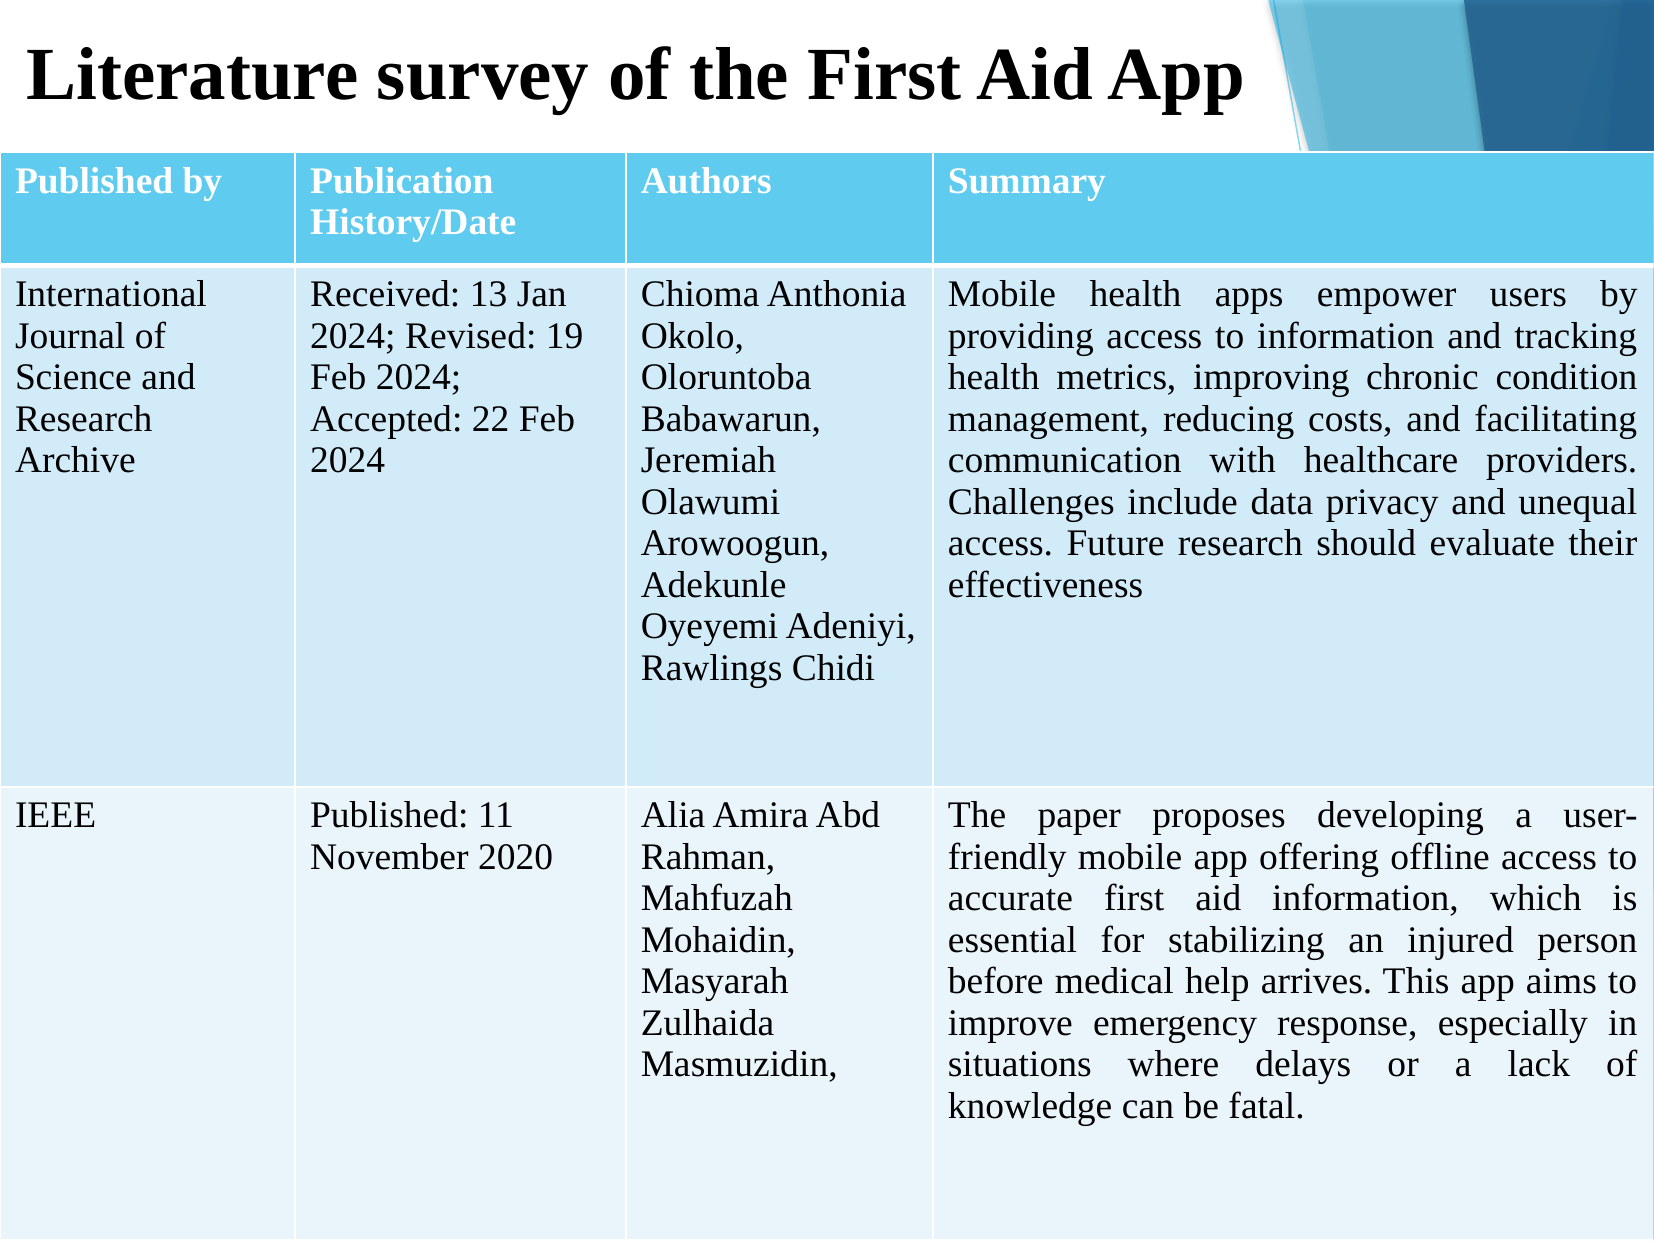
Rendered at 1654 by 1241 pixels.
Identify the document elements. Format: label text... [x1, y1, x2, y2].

table_cell Mobile health apps empower users by providing access to information and tracking health metrics, improving chronic condition management, reducing costs, and facilitating communication with healthcare providers. Challenges include data privacy and unequal access. Future research should evaluate their effectiveness [934, 268, 1653, 786]
table_cell Received: 13 Jan 2024; Revised: 19 Feb 2024; Accepted: 22 Feb 2024 [296, 268, 625, 786]
table_header Published by [1, 153, 294, 263]
table_header Authors [627, 153, 932, 263]
table_header Publication History/Date [296, 153, 625, 263]
table_cell International Journal of Science and Research Archive [1, 268, 294, 786]
table_header Summary [934, 153, 1653, 263]
table_cell Chioma Anthonia Okolo, Oloruntoba Babawarun, Jeremiah Olawumi Arowoogun, Adekunle Oyeyemi Adeniyi, Rawlings Chidi [627, 268, 932, 786]
table_cell The paper proposes developing a user-friendly mobile app offering offline access to accurate first aid information, which is essential for stabilizing an injured person before medical help arrives. This app aims to improve emergency response, especially in situations where delays or a lack of knowledge can be fatal. [934, 788, 1653, 1239]
table_cell Alia Amira Abd Rahman, Mahfuzah Mohaidin, Masyarah Zulhaida Masmuzidin, [627, 788, 932, 1239]
table_cell IEEE [1, 788, 294, 1239]
table_cell Published: 11 November 2020 [296, 788, 625, 1239]
title Literature survey of the First Aid App [11, 17, 1382, 126]
